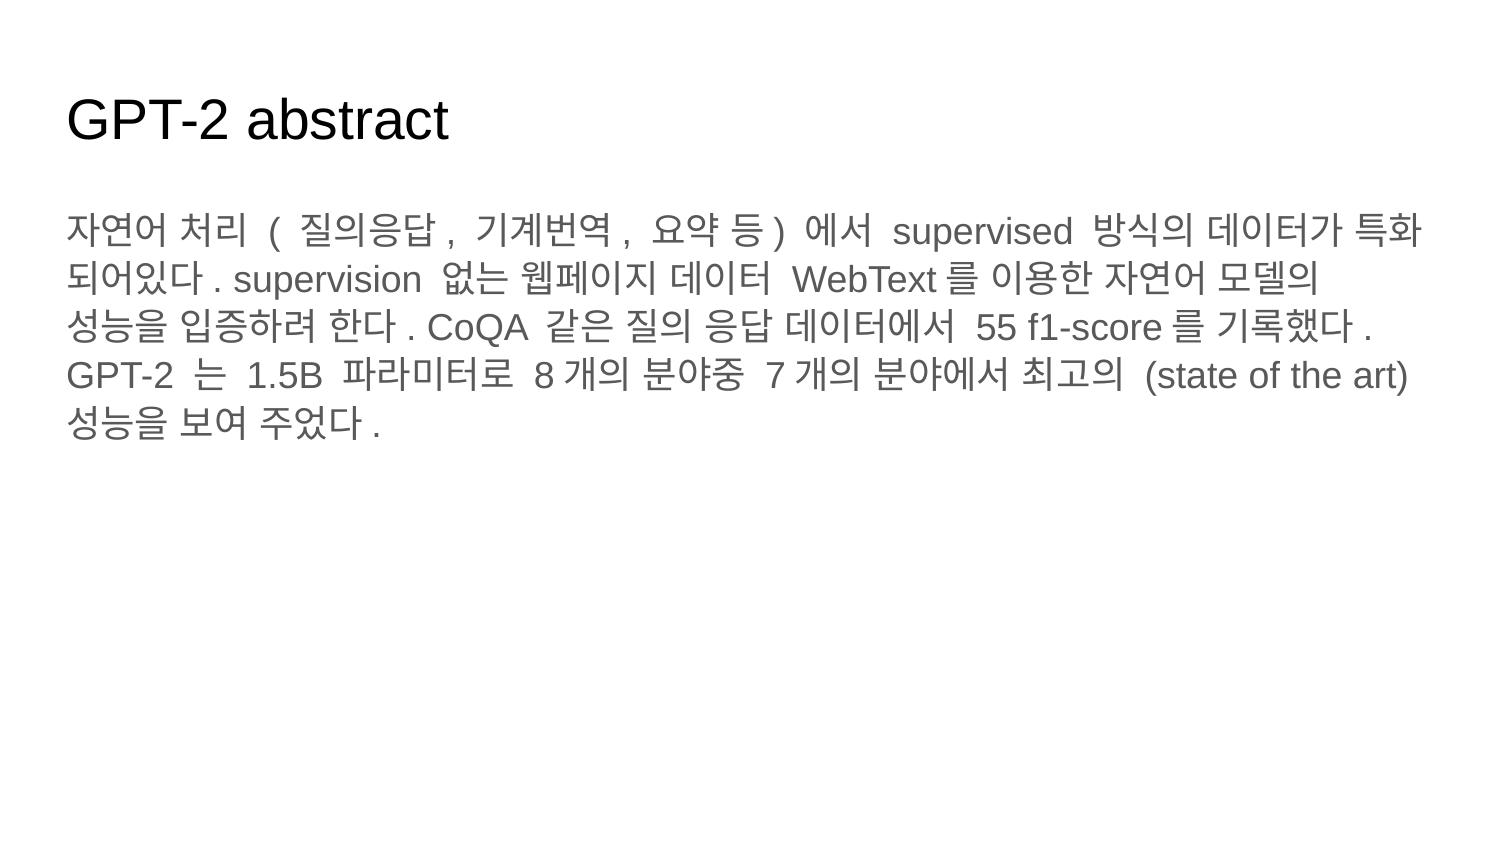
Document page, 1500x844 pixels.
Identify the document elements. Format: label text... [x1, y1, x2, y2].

title GPT-2 abstract [51, 72, 1449, 167]
list 자연어 처리 ( 질의응답, 기계번역, 요약 등) 에서 supervised 방식의 데이터가 특화 되어있다. supervision 없는 웹페이지 데이터 WebText를 이용한 자연어 모델의 성능을 입증하려 한다. CoQA 같은 질의 응답 데이터에서 55 f1-score를 기록했다. GPT-2 는 1.5B 파라미터로 8개의 분야중 7개의 분야에서 최고의 (state of the art) 성능을 보여 주었다. [51, 189, 1449, 750]
